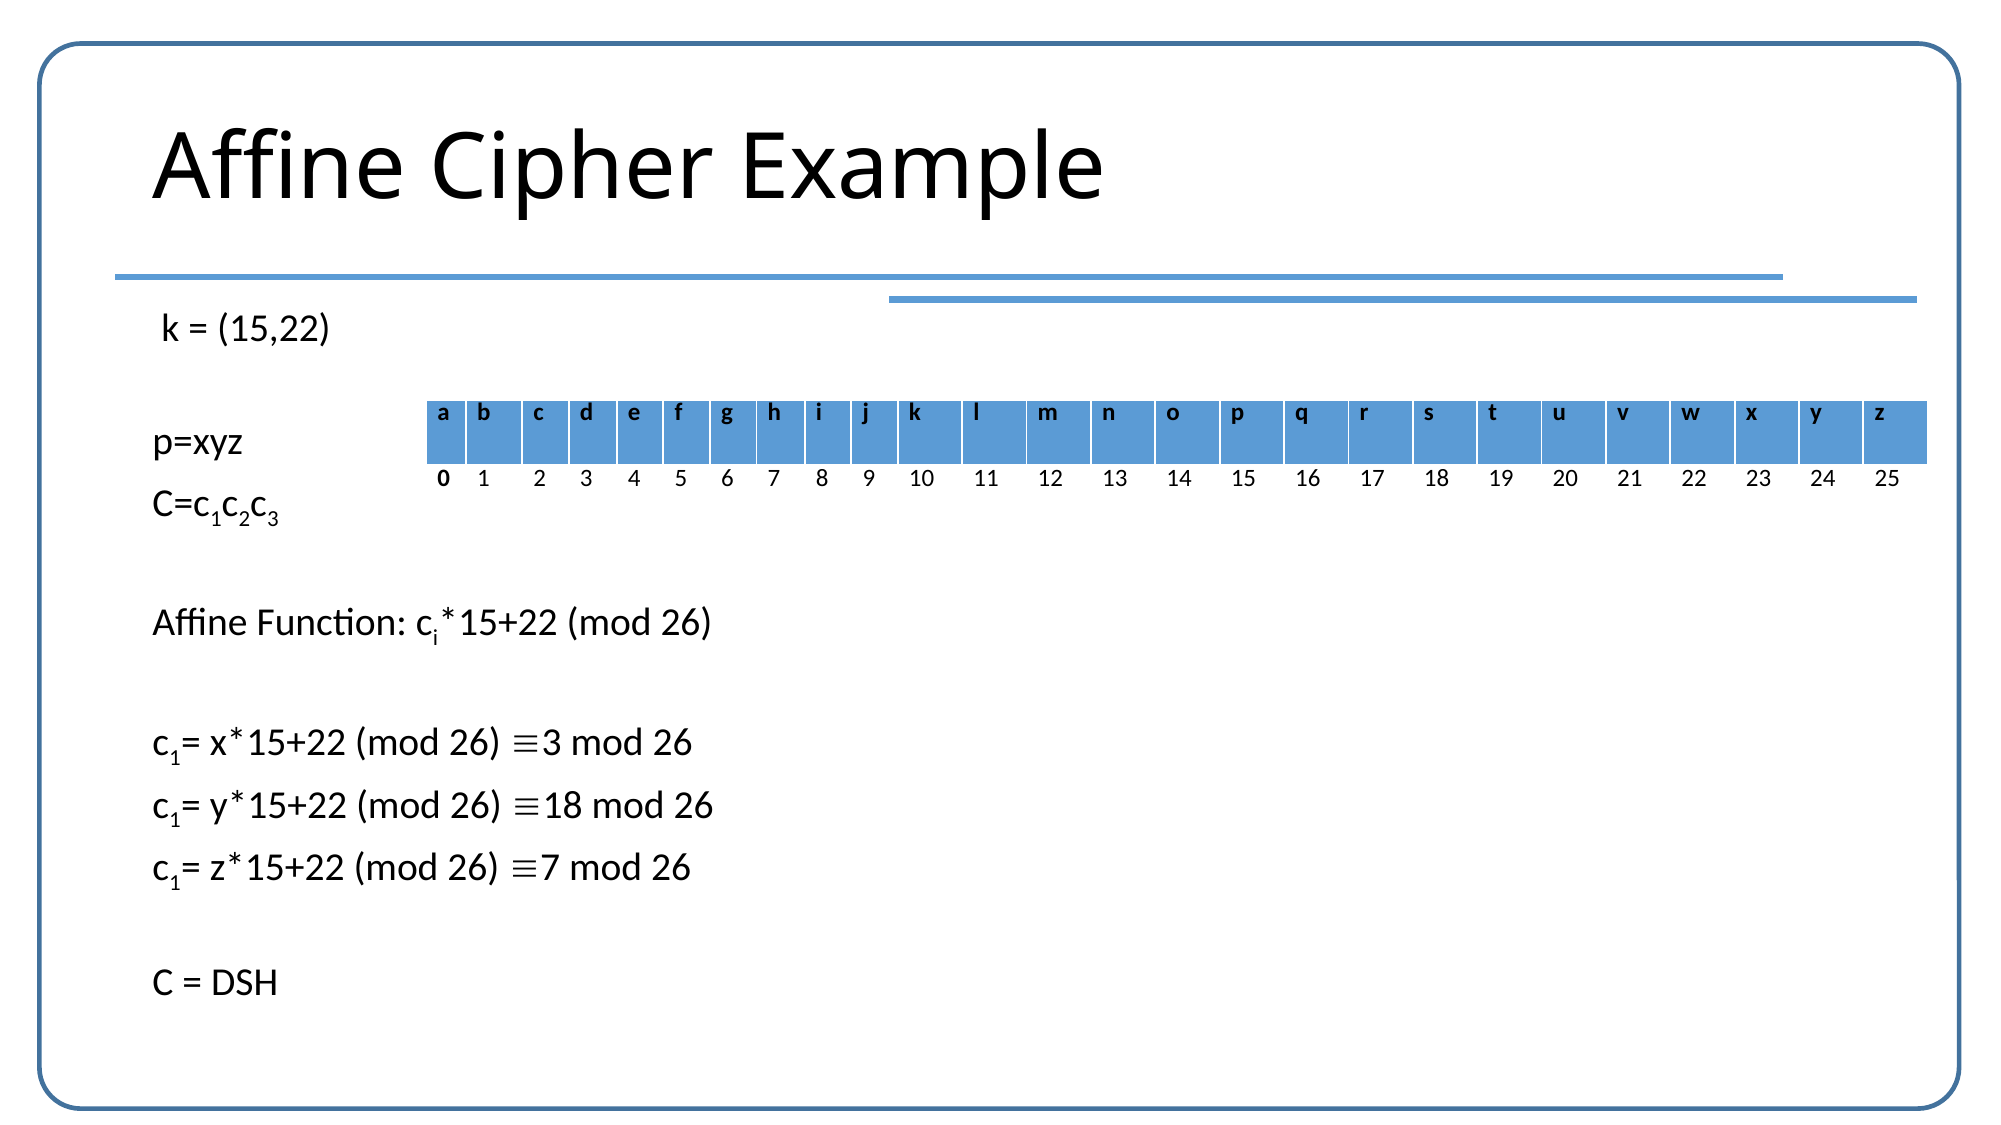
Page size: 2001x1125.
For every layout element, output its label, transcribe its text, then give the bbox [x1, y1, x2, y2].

table_header d [570, 401, 616, 464]
table_header n [1092, 401, 1154, 464]
table_cell 4 [618, 469, 662, 520]
table_header m [1027, 401, 1090, 464]
table_header w [1671, 401, 1734, 464]
table_header c [523, 401, 568, 464]
table_cell 16 [1285, 469, 1348, 520]
table_cell 7 [757, 469, 804, 520]
table_cell 12 [1027, 469, 1090, 520]
table_header x [1736, 401, 1798, 464]
table_header v [1607, 401, 1669, 464]
table_header y [1800, 401, 1862, 464]
table_header s [1414, 401, 1476, 464]
table_cell 22 [1671, 469, 1734, 520]
table_header l [963, 401, 1026, 464]
table_cell 21 [1607, 469, 1669, 520]
table_cell 0 [427, 469, 465, 520]
table_header e [618, 401, 662, 464]
table_cell 13 [1092, 469, 1154, 520]
table_cell 8 [806, 469, 850, 520]
table_header o [1156, 401, 1219, 464]
table_cell 25 [1864, 469, 1927, 520]
table_header h [757, 401, 804, 464]
table_header r [1349, 401, 1412, 464]
list k = (15,22) p=xyz C=c1c2c3 Affine Function: ci*15+22 (mod 26) c1= x*15+22 (mod 26) 3 mod 26 c1= y*15+22 (mod 26) 18 mod 26 c1= z*15+22 (mod 26) 7 mod 26 C = DSH [137, 299, 1863, 1014]
table_cell 11 [963, 469, 1026, 520]
table_header g [711, 401, 756, 464]
table_cell 23 [1736, 469, 1798, 520]
table_cell 9 [852, 469, 897, 520]
table_cell 19 [1478, 469, 1541, 520]
table_header u [1542, 401, 1605, 464]
table_header q [1285, 401, 1348, 464]
table_cell 10 [899, 469, 961, 520]
table_header t [1478, 401, 1541, 464]
table_header i [806, 401, 850, 464]
table_header p [1221, 401, 1283, 464]
table_header k [899, 401, 961, 464]
table_header z [1864, 401, 1927, 464]
table_cell 14 [1156, 469, 1219, 520]
table_cell 3 [570, 469, 616, 520]
table_cell 15 [1221, 469, 1283, 520]
table_cell 5 [664, 469, 709, 520]
table_cell 24 [1800, 469, 1862, 520]
table_cell 18 [1414, 469, 1476, 520]
table_header j [852, 401, 897, 464]
table_header b [467, 401, 521, 464]
table_header a [427, 401, 465, 464]
table_cell 1 [467, 469, 521, 520]
table_cell 2 [523, 469, 568, 520]
title Affine Cipher Example [137, 59, 1863, 278]
table_header f [664, 401, 709, 464]
table_cell 20 [1542, 469, 1605, 520]
table_cell 17 [1349, 469, 1412, 520]
table_cell 6 [711, 469, 756, 520]
